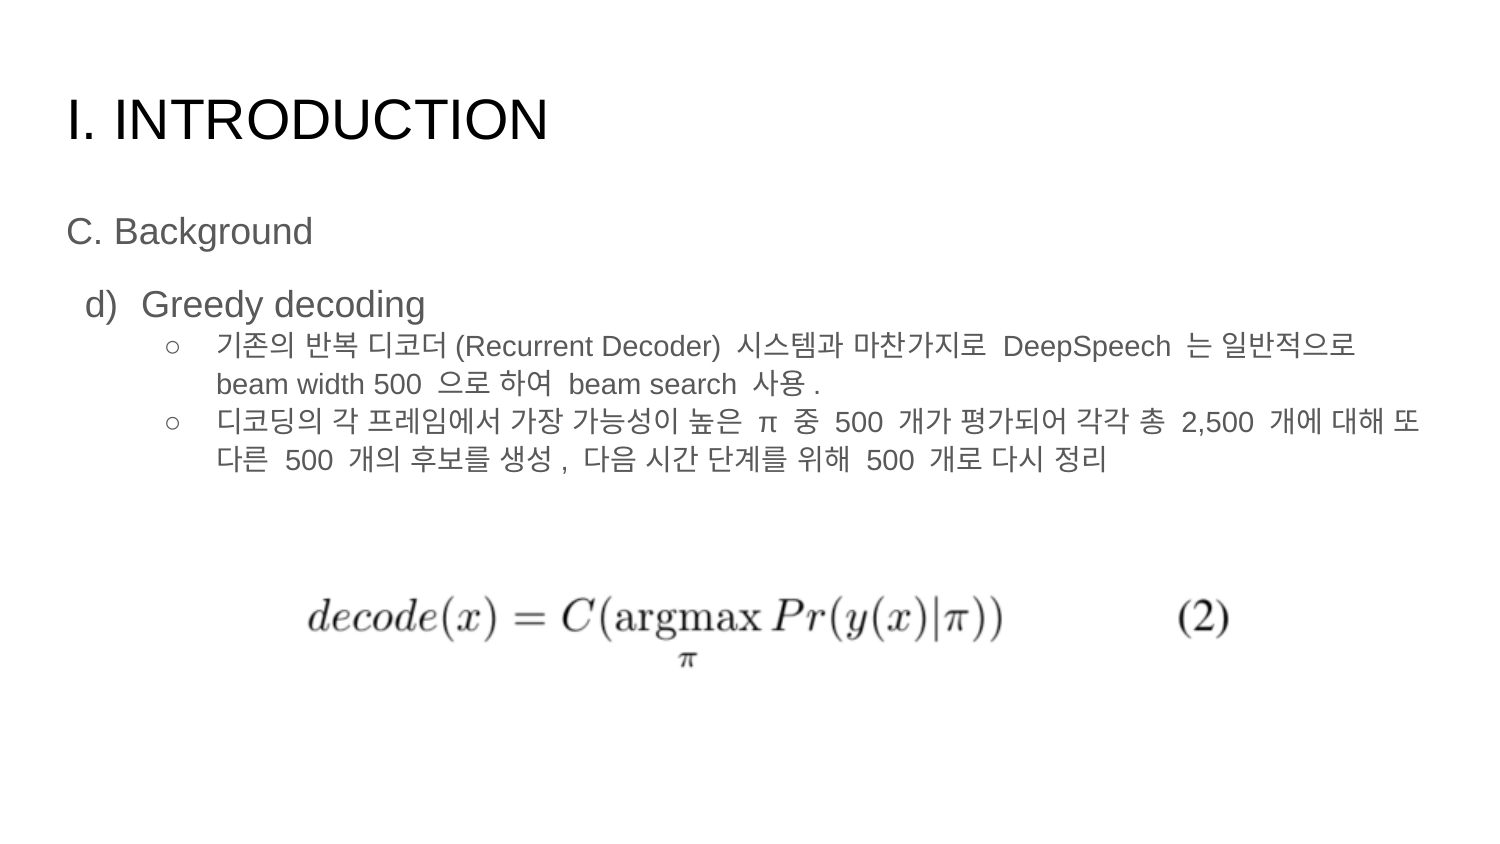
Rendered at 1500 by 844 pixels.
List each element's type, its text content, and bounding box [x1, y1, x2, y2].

title I. INTRODUCTION [51, 72, 1449, 167]
picture [295, 565, 1235, 676]
list C. Background Greedy decoding 기존의 반복 디코더(Recurrent Decoder) 시스템과 마찬가지로 DeepSpeech 는 일반적으로 beam width 500 으로 하여 beam search 사용. 디코딩의 각 프레임에서 가장 가능성이 높은 π 중 500 개가 평가되어 각각 총 2,500 개에 대해 또 다른 500 개의 후보를 생성, 다음 시간 단계를 위해 500 개로 다시 정리 [51, 189, 1449, 750]
